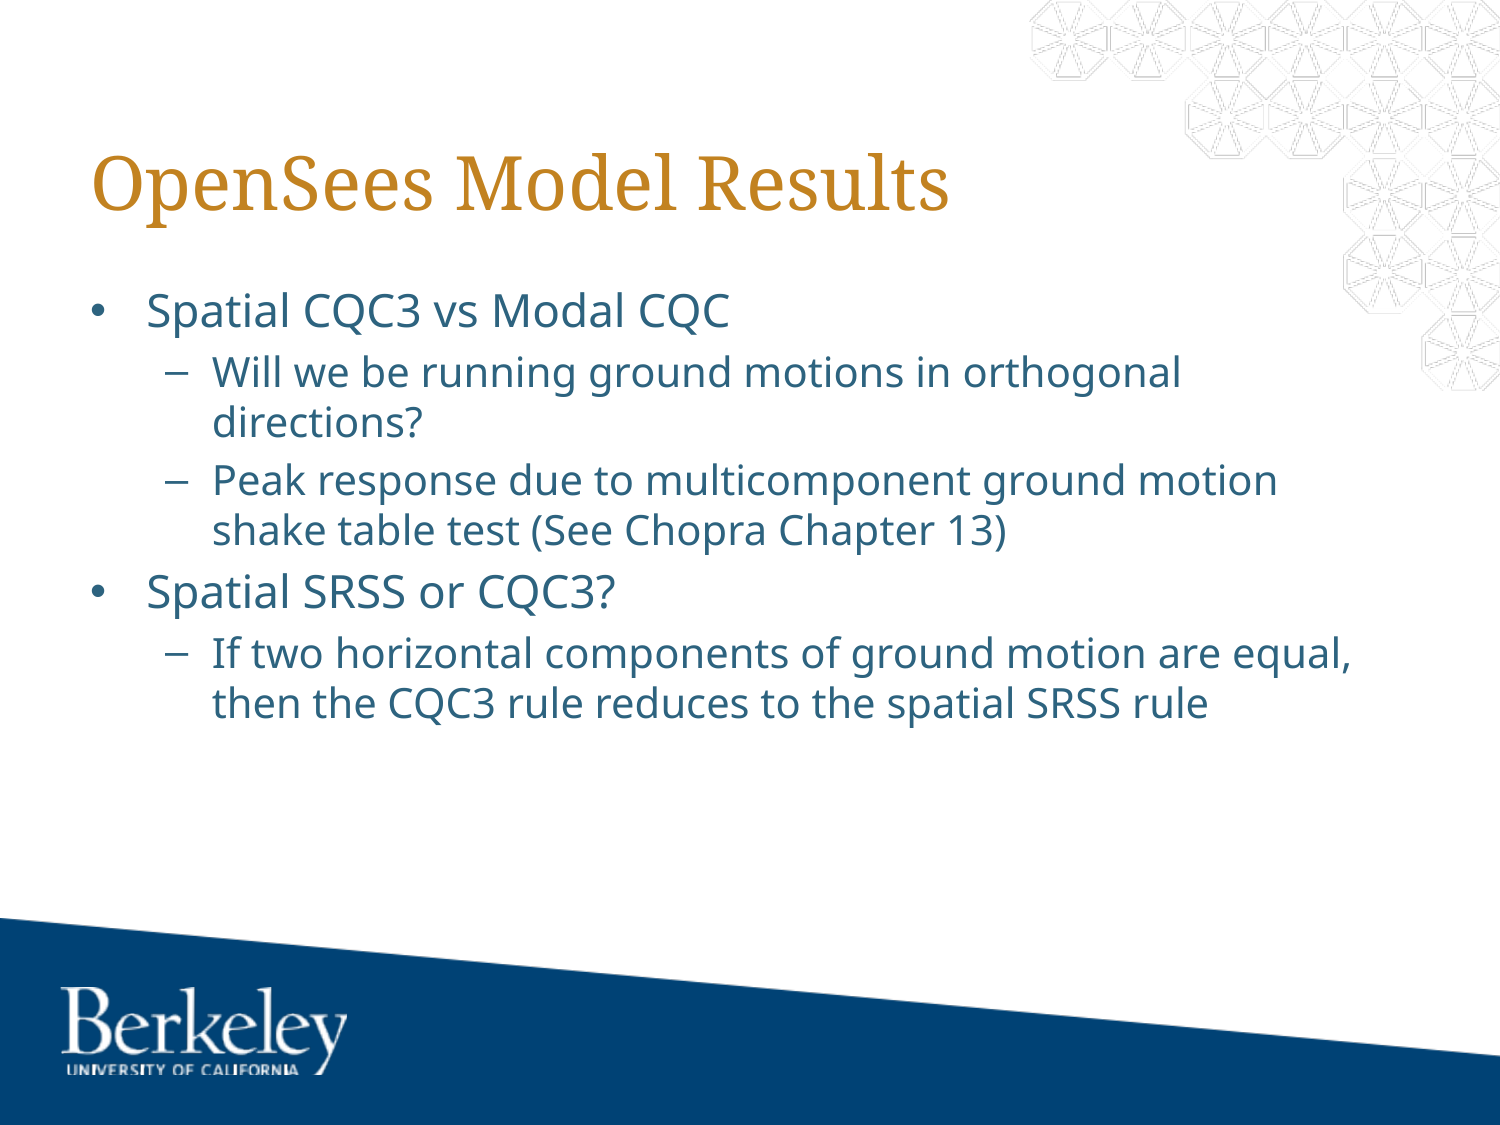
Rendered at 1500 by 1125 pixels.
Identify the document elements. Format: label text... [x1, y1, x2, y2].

list Spatial CQC3 vs Modal CQC Will we be running ground motions in orthogonal directions? Peak response due to multicomponent ground motion shake table test (See Chopra Chapter 13) Spatial SRSS or CQC3? If two horizontal components of ground motion are equal, then the CQC3 rule reduces to the spatial SRSS rule [75, 274, 1416, 874]
title OpenSees Model Results [75, 85, 1416, 274]
